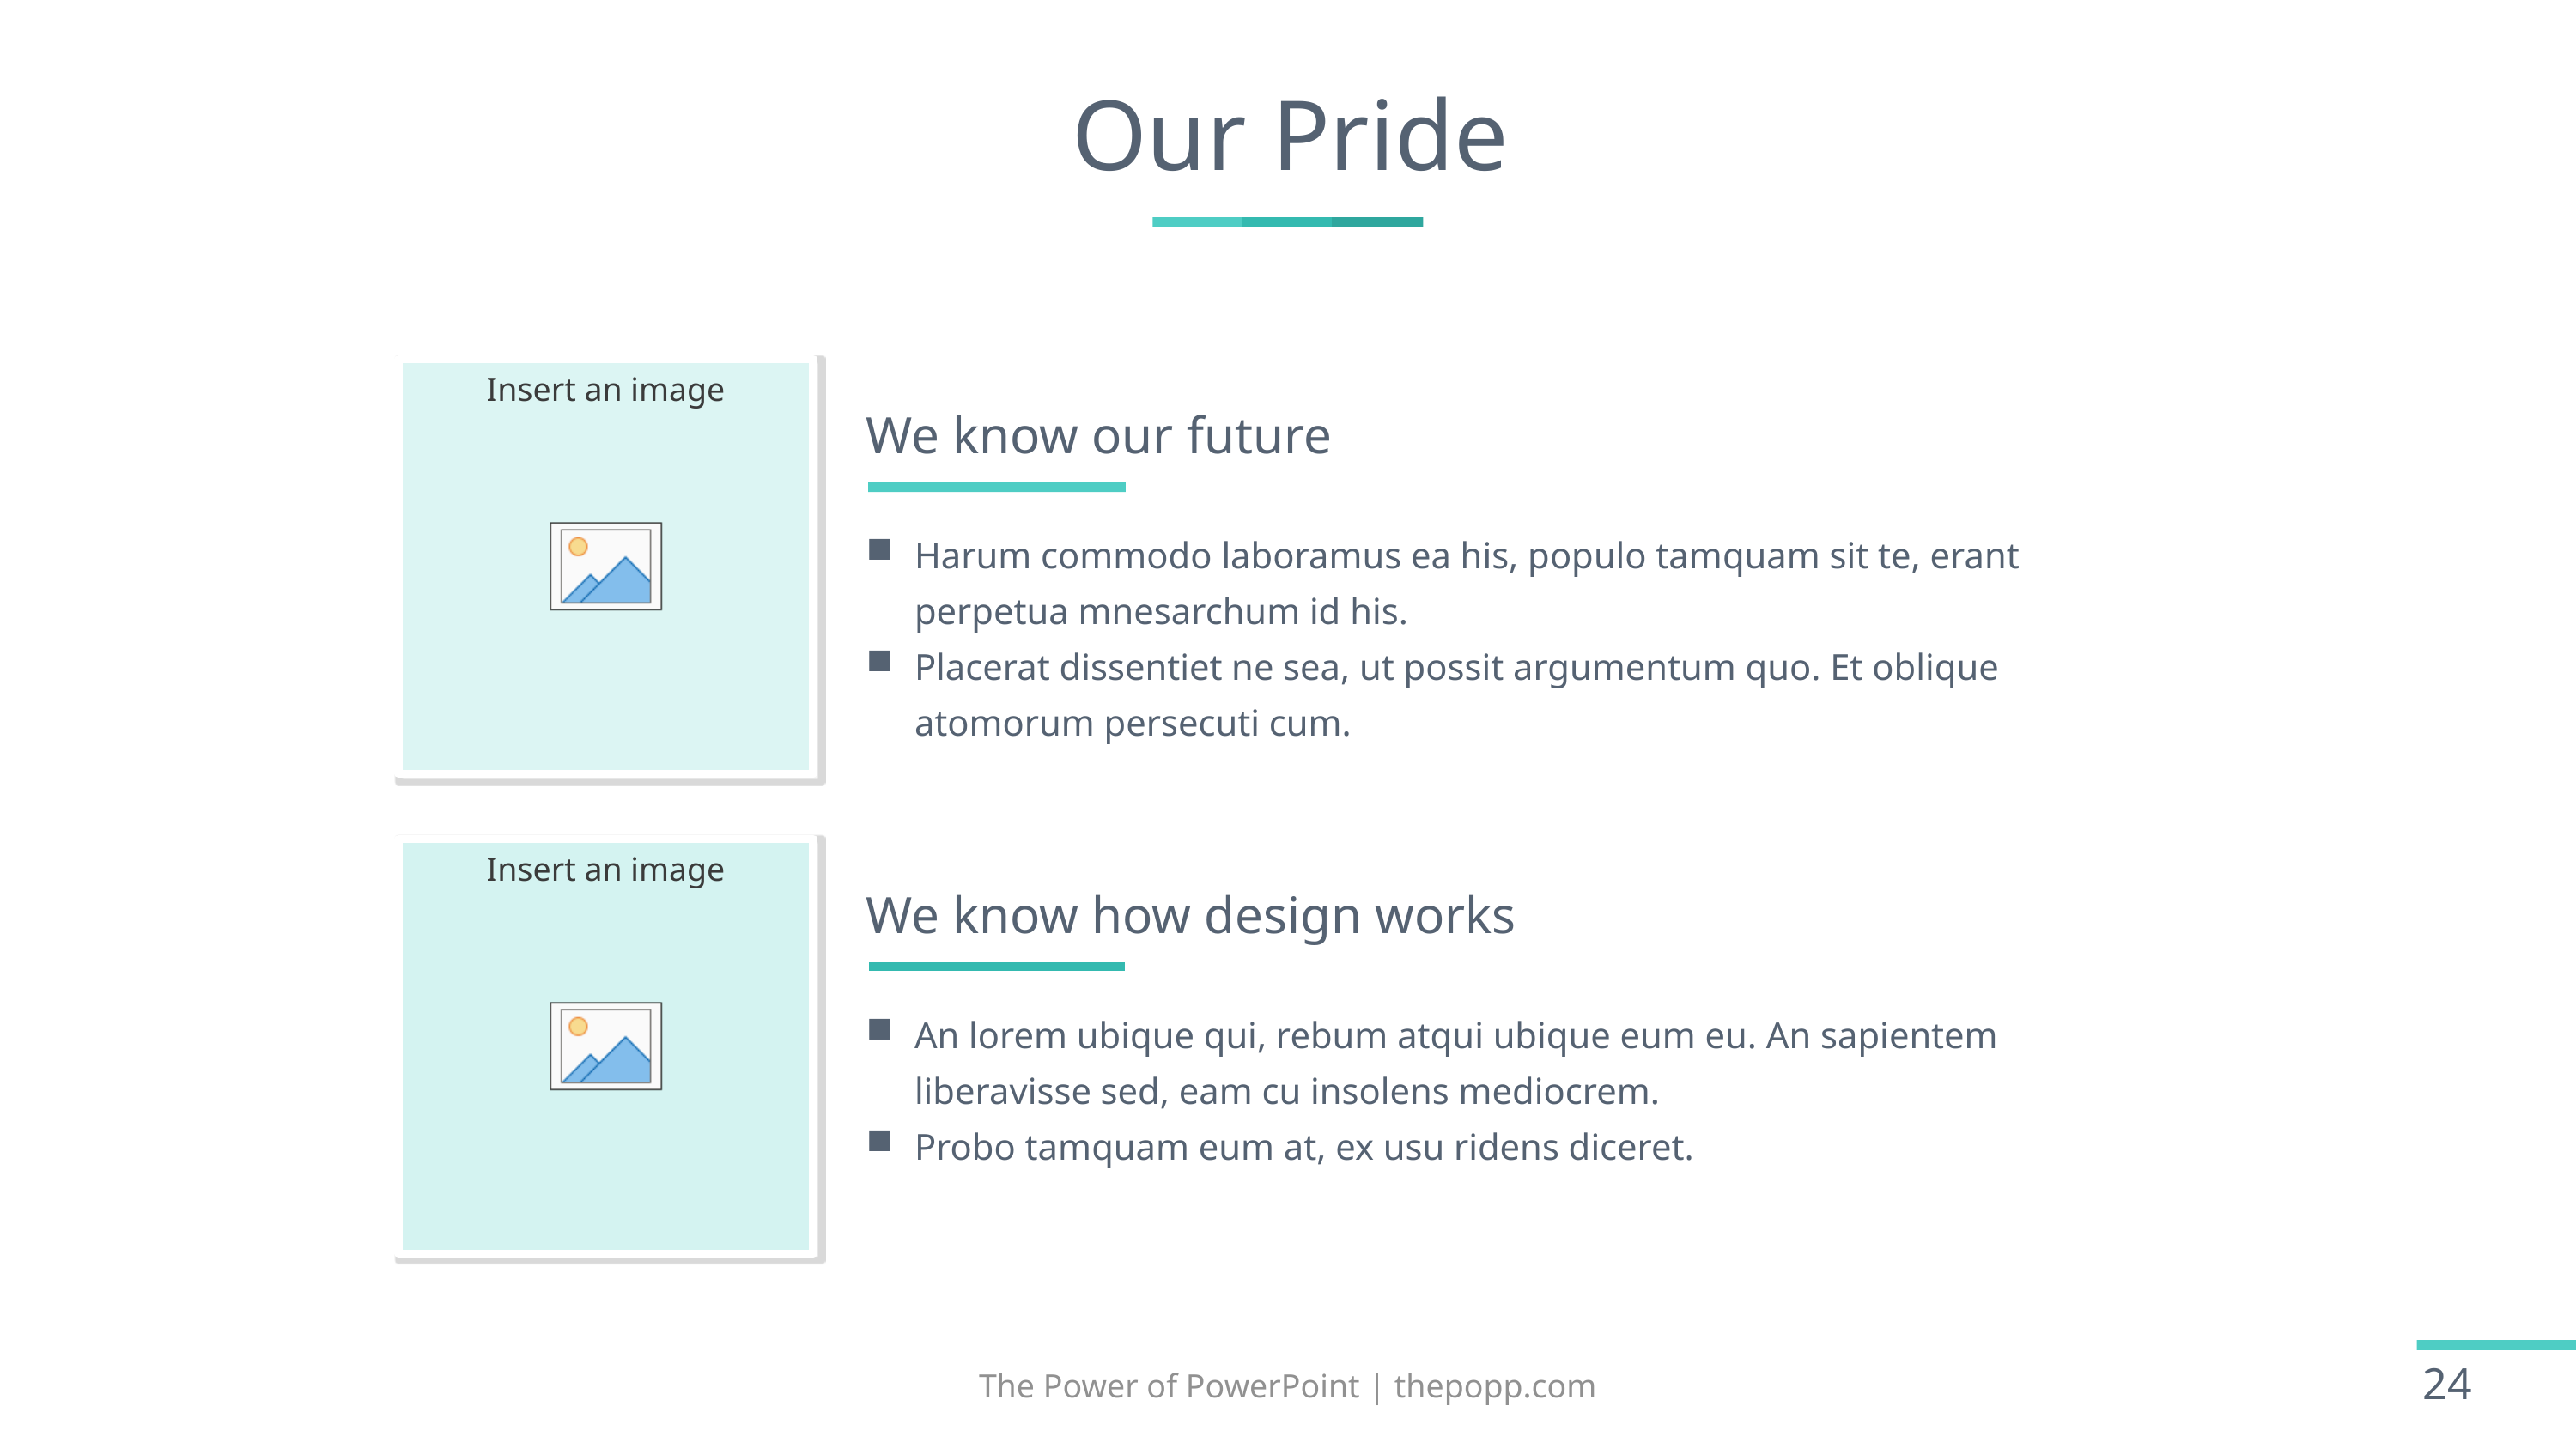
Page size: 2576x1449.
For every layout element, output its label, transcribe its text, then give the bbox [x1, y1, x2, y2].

list We know our future [853, 380, 2104, 487]
list An lorem ubique qui, rebum atqui ubique eum eu. An sapientem liberavisse sed, eam cu insolens mediocrem. Probo tamquam eum at, ex usu ridens diceret. [853, 993, 2104, 1235]
slide_number 24 [2409, 1351, 2576, 1421]
title Our Pride [69, 49, 2512, 230]
list We know how design works [853, 860, 2104, 967]
footer The Power of PowerPoint | thepopp.com [853, 1349, 1723, 1427]
list Harum commodo laboramus ea his, populo tamquam sit te, erant perpetua mnesarchum id his. Placerat dissentiet ne sea, ut possit argumentum quo. Et oblique atomorum persecuti cum. [853, 513, 2104, 755]
picture [402, 363, 810, 770]
picture [402, 842, 810, 1250]
